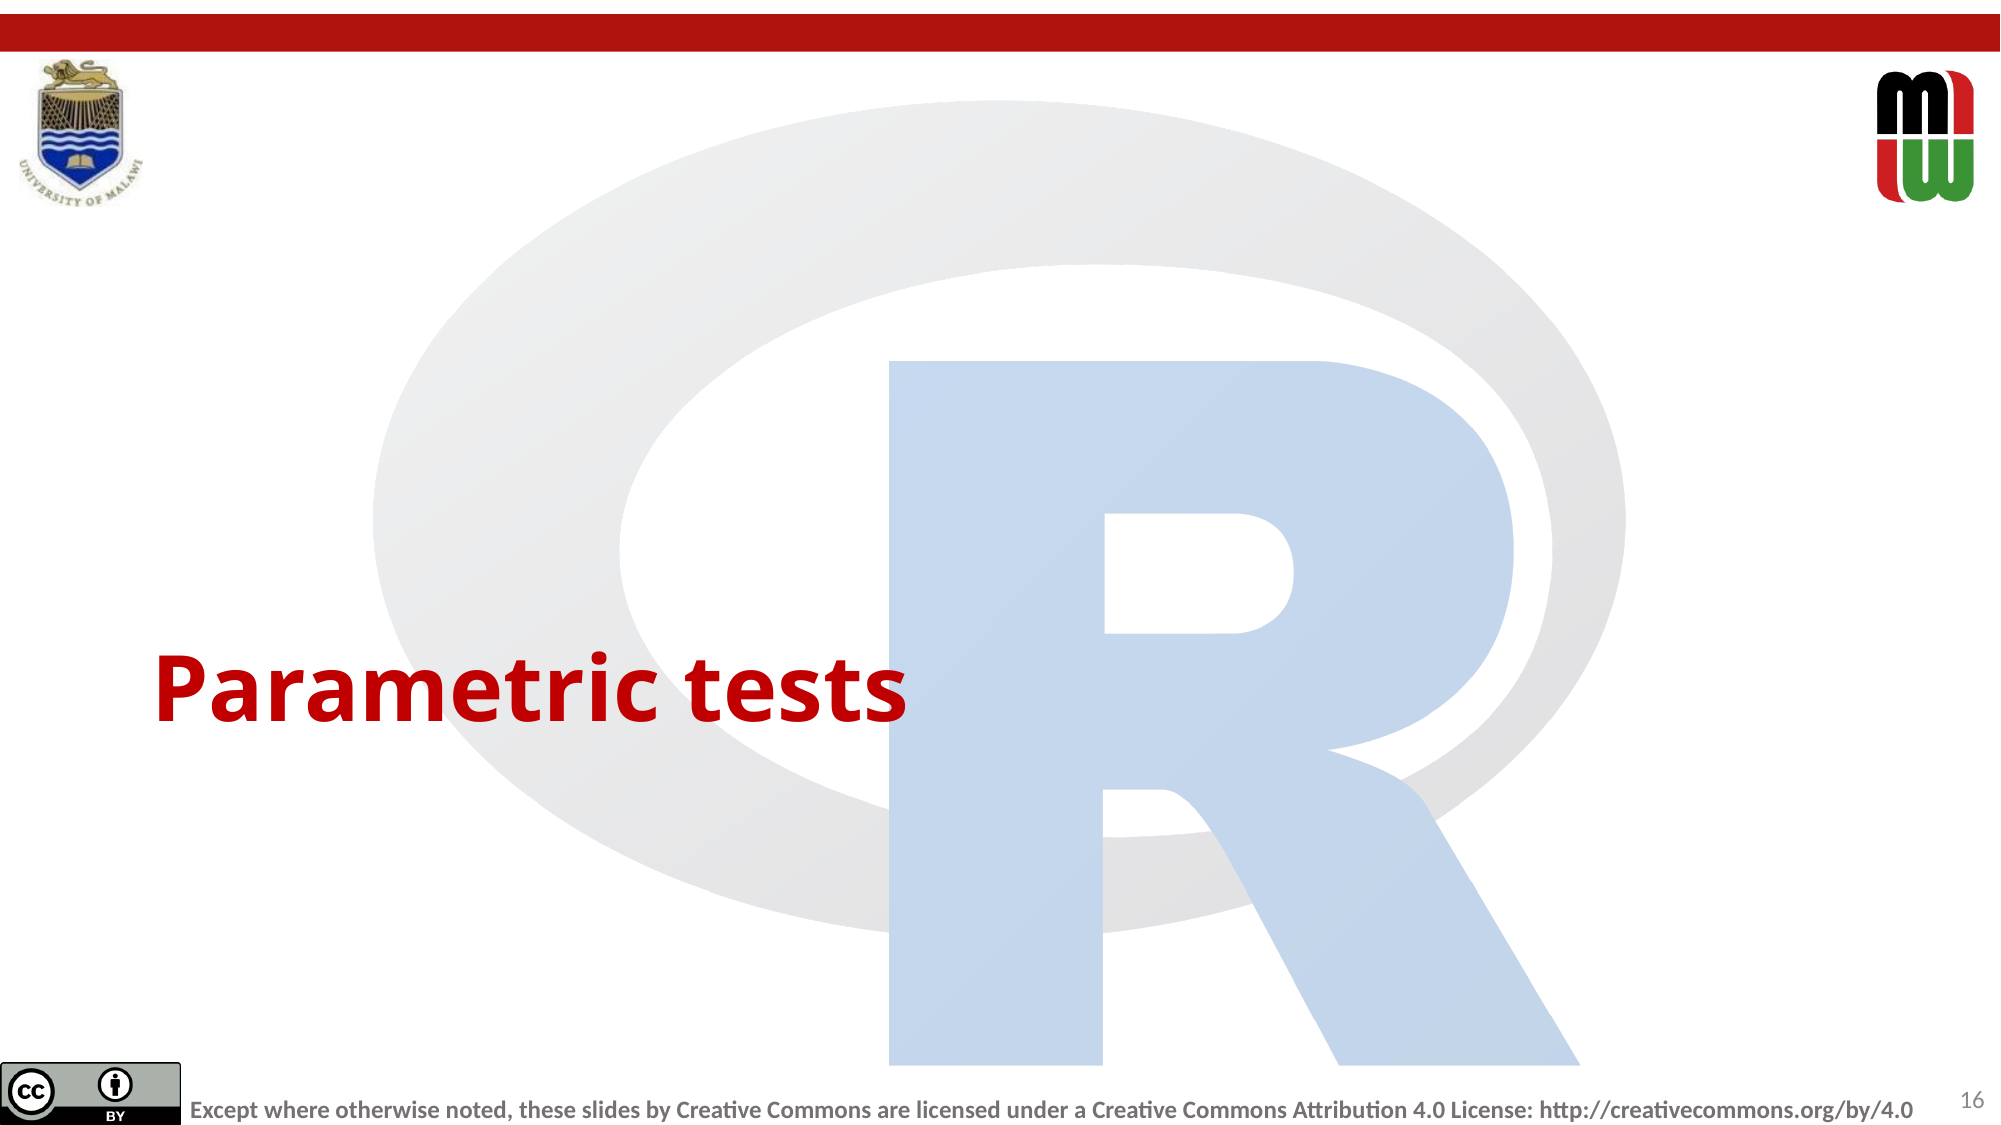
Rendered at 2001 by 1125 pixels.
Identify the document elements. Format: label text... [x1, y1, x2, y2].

title Parametric tests [136, 280, 1862, 749]
picture [19, 59, 143, 207]
slide_number 16 [1550, 1073, 2000, 1125]
picture [0, 1062, 181, 1125]
